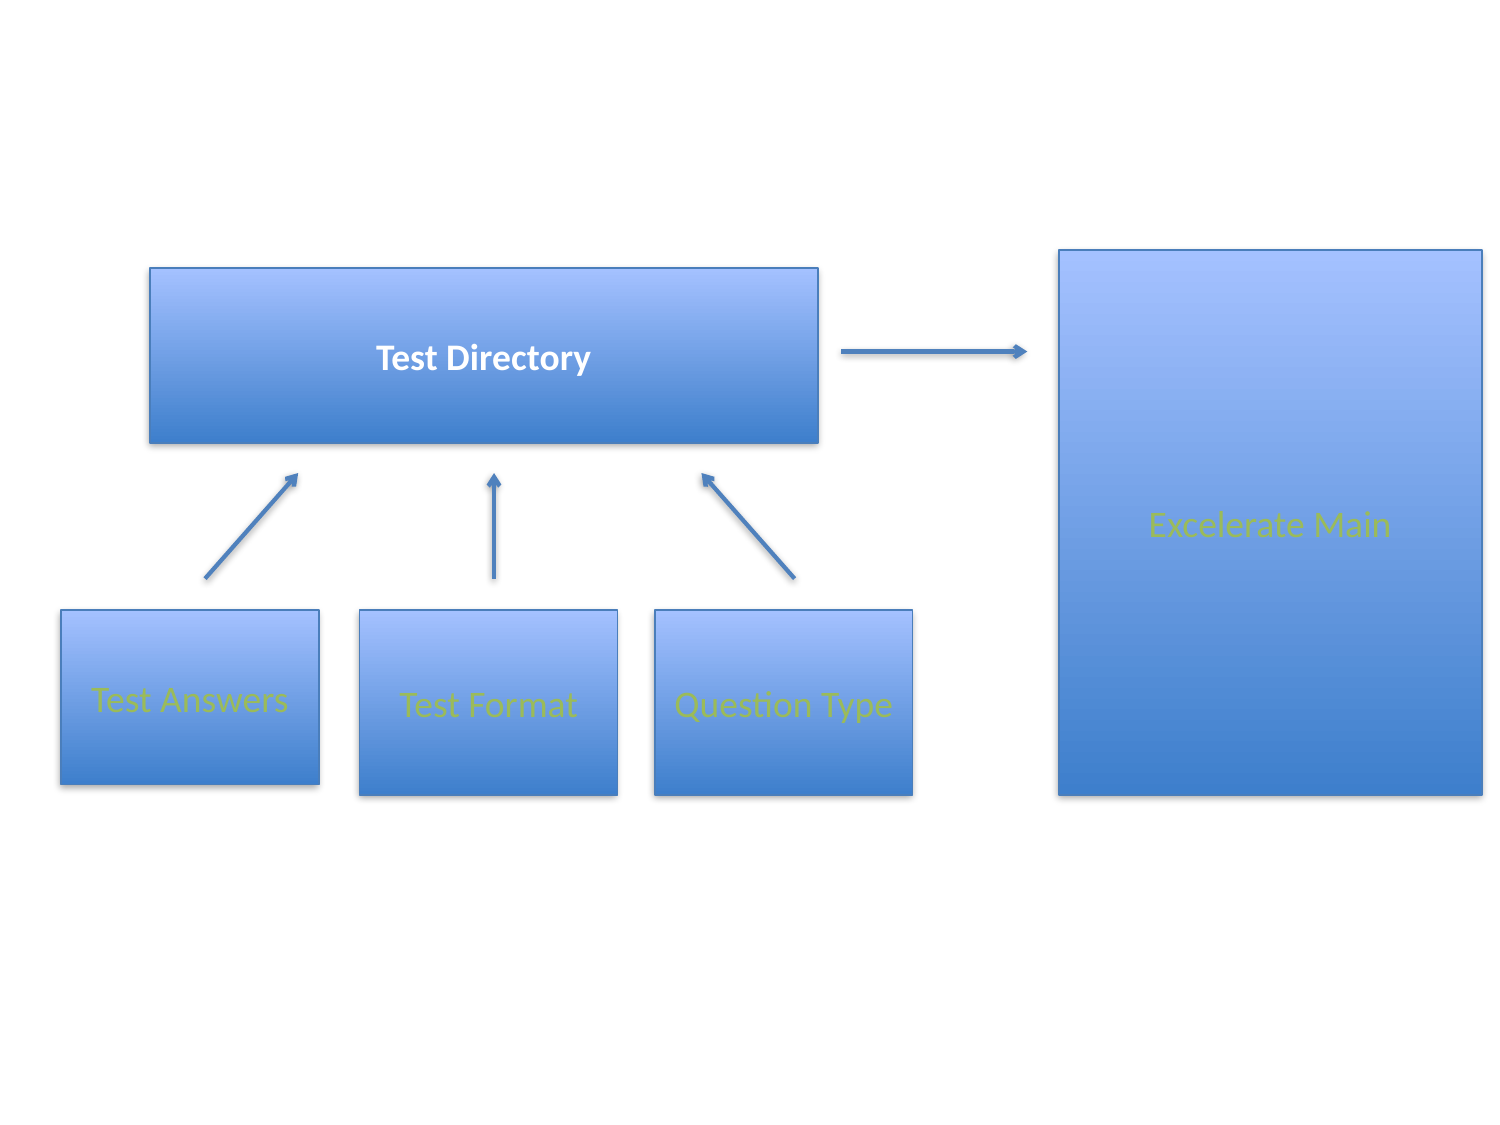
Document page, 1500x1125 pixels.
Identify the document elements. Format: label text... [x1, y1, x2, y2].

text_box Test Format [359, 609, 618, 796]
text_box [204, 472, 299, 579]
text_box Test Directory [149, 267, 819, 444]
text_box Question Type [654, 609, 913, 796]
text_box Excelerate Main [1058, 249, 1483, 796]
text_box Test Answers [60, 609, 320, 785]
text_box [701, 472, 795, 579]
